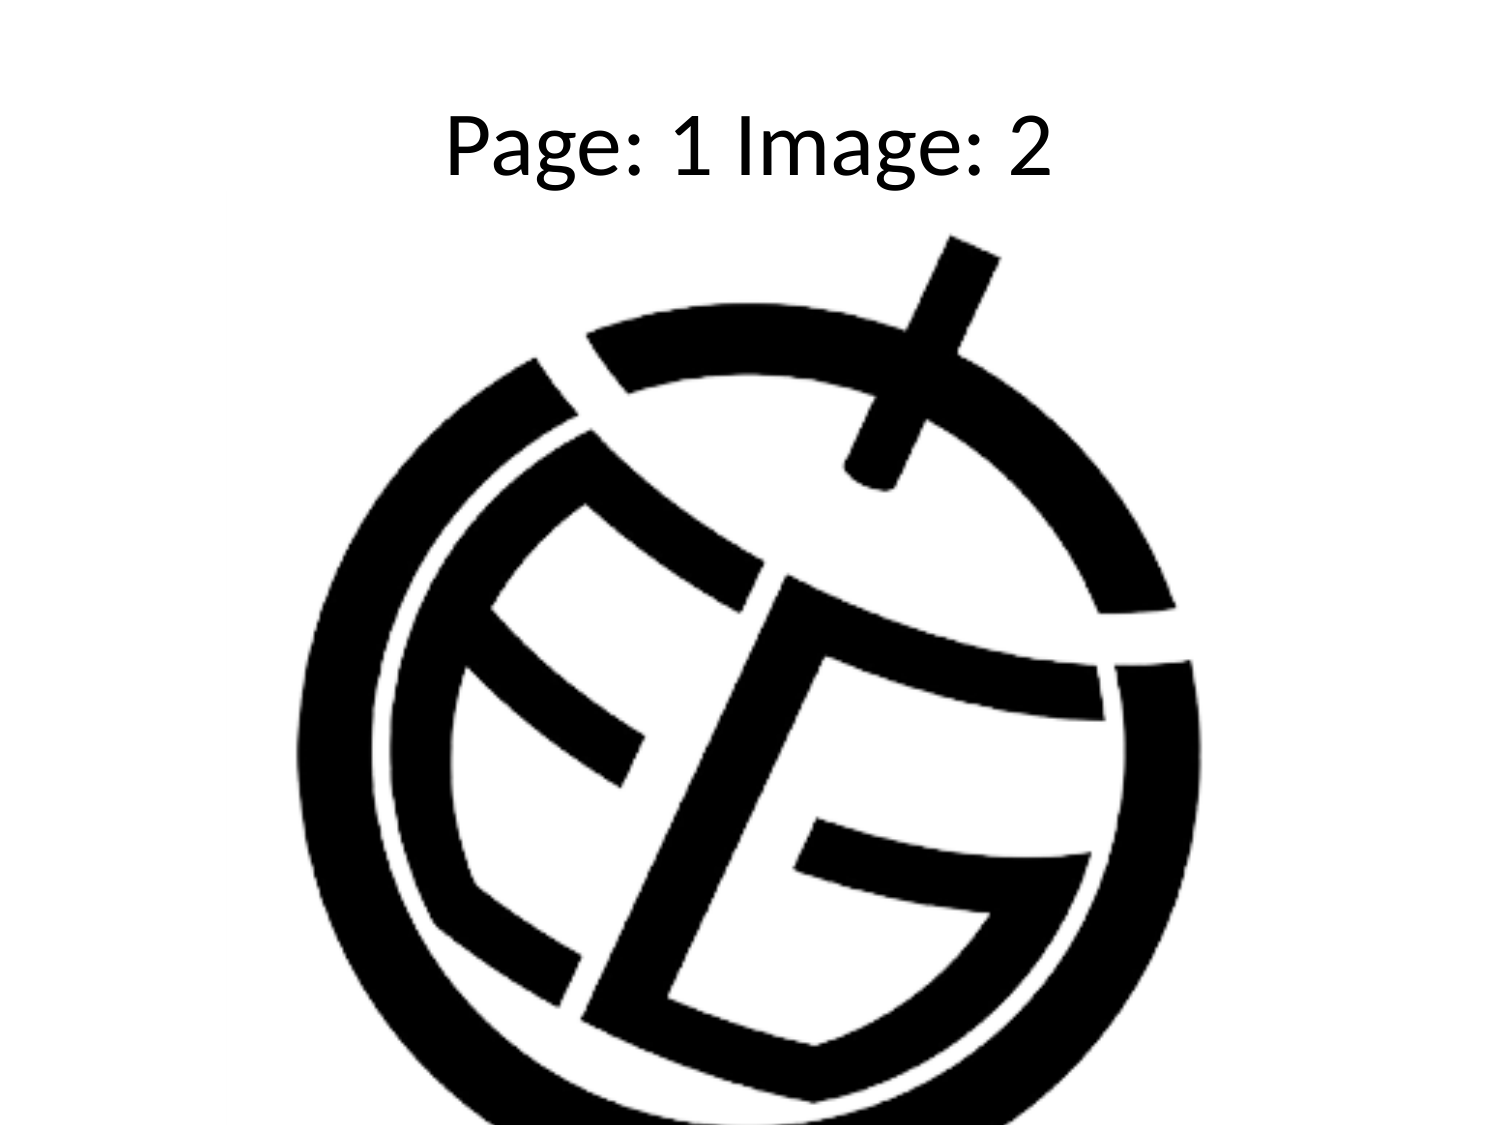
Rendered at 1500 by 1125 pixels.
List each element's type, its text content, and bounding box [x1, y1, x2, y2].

picture [224, 191, 1276, 1125]
title Page: 1 Image: 2 [75, 45, 1425, 233]
